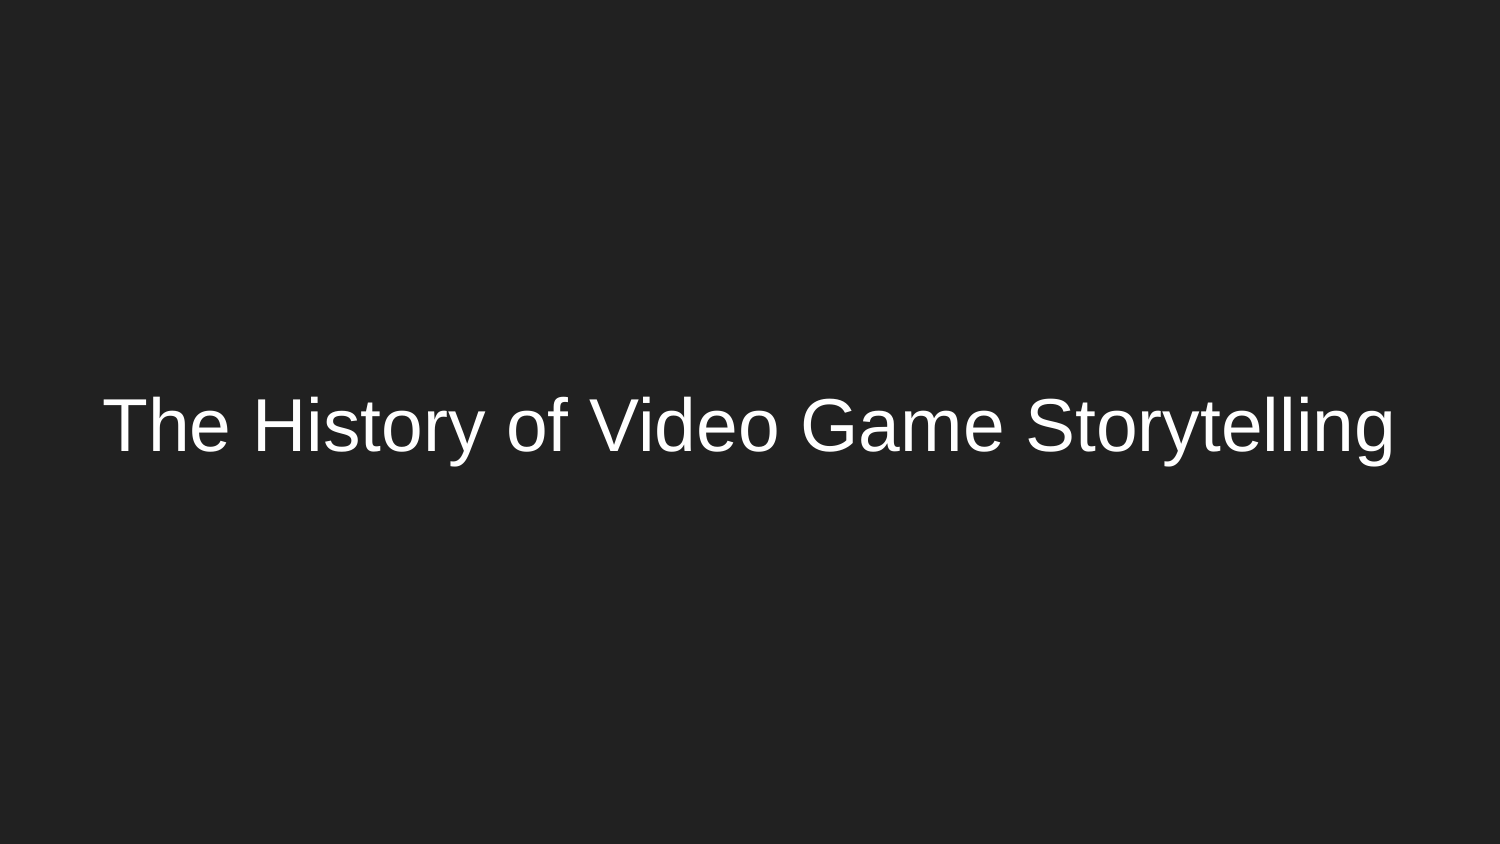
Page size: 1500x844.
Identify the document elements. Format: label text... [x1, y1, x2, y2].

title The History of Video Game Storytelling [51, 352, 1449, 491]
